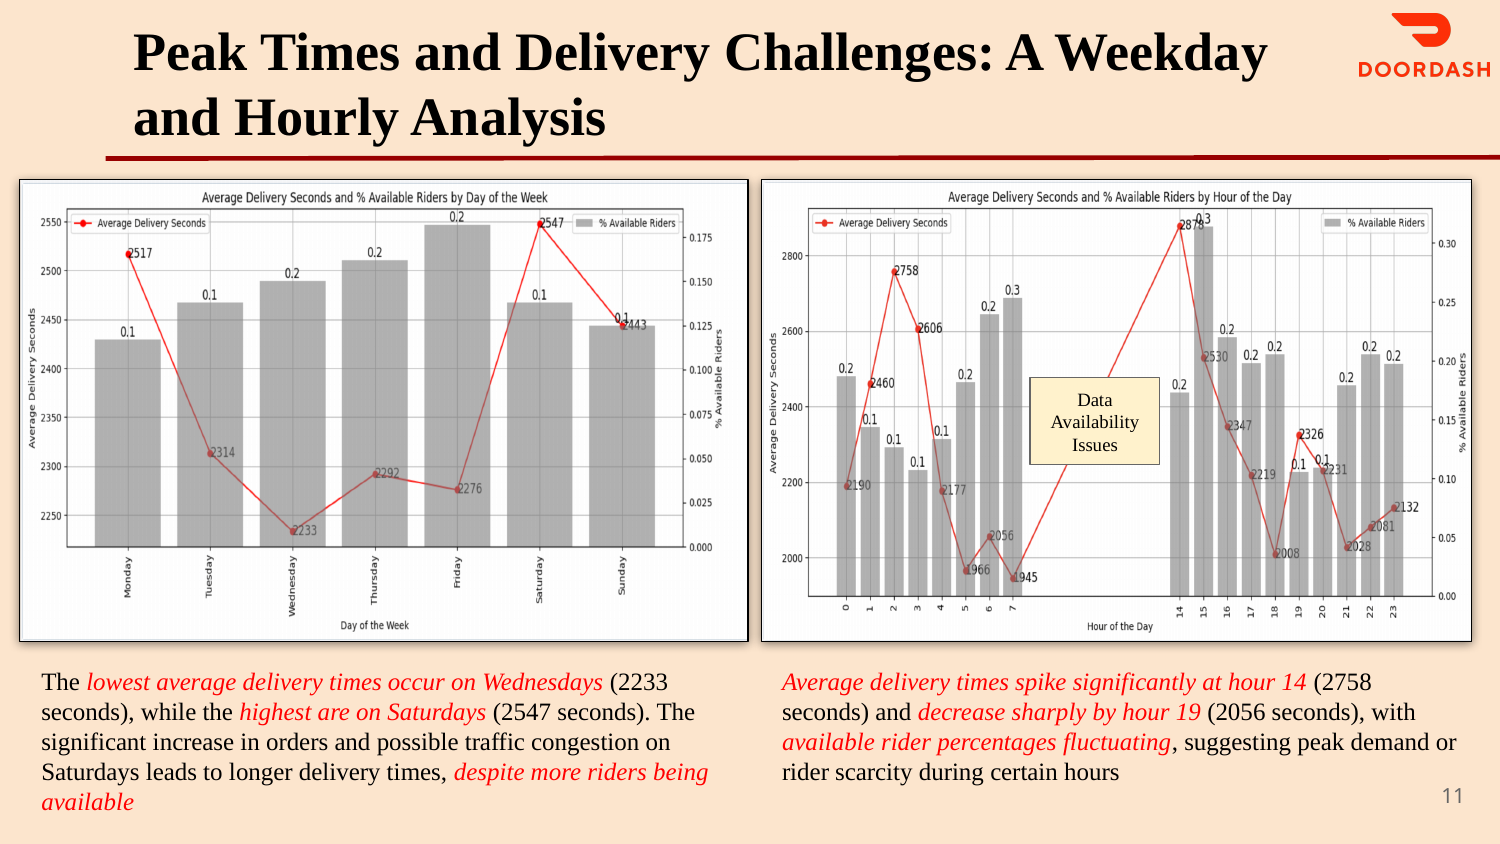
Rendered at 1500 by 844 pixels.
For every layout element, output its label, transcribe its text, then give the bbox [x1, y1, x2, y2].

picture [1359, 13, 1490, 77]
picture [20, 180, 748, 641]
slide_number ‹#› [1389, 764, 1480, 830]
text_box Average delivery times spike significantly at hour 14 (2758 seconds) and decrease sharply by hour 19 (2056 seconds), with available rider percentages fluctuating, suggesting peak demand or rider scarcity during certain hours [767, 650, 1473, 815]
text_box Peak Times and Delivery Challenges: A Weekday and Hourly Analysis [118, 1, 1421, 155]
picture [761, 180, 1472, 641]
text_box The lowest average delivery times occur on Wednesdays (2233 seconds), while the highest are on Saturdays (2547 seconds). The significant increase in orders and possible traffic congestion on Saturdays leads to longer delivery times, despite more riders being available [26, 650, 732, 815]
